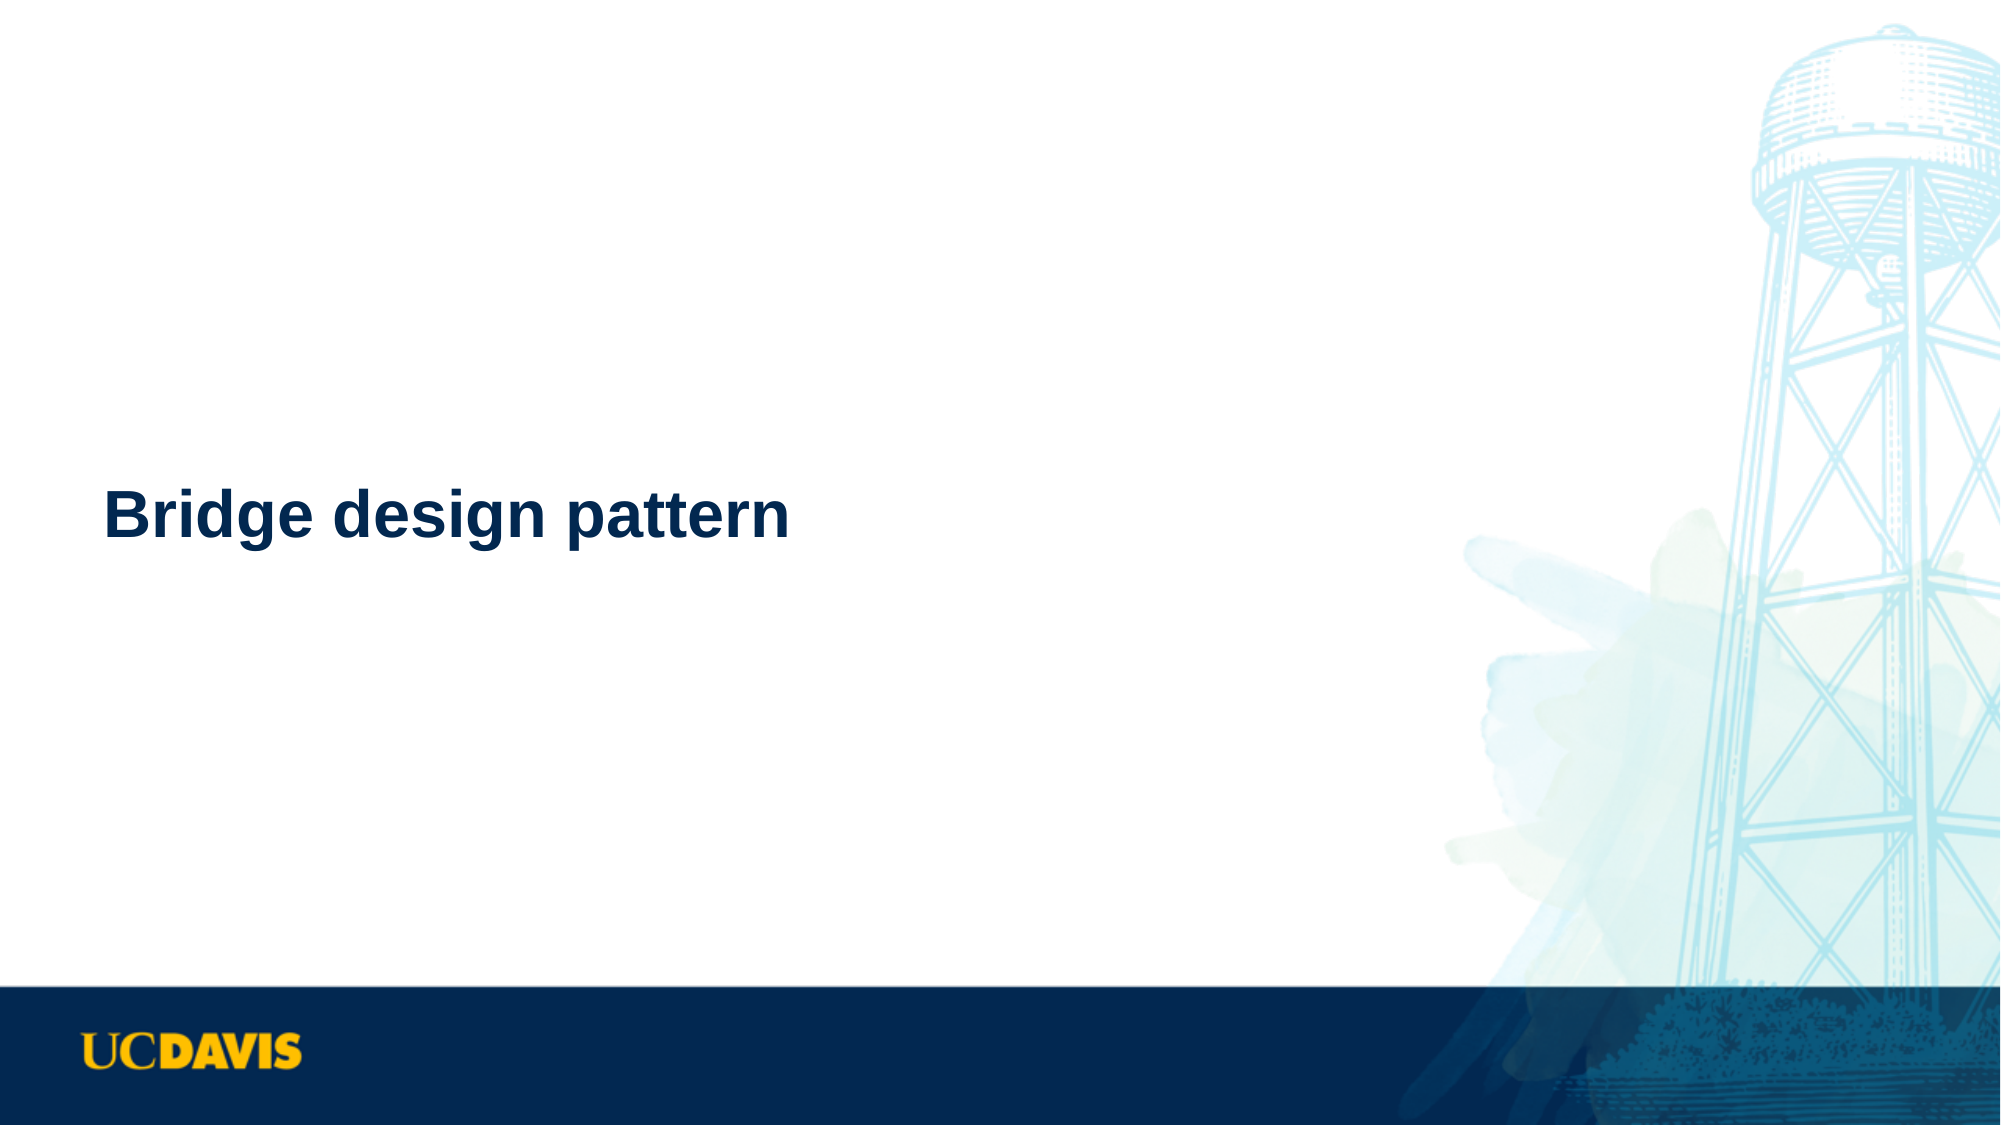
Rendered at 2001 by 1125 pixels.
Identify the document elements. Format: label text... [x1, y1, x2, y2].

picture [0, 0, 2001, 1125]
list Bridge design pattern [88, 447, 1862, 598]
